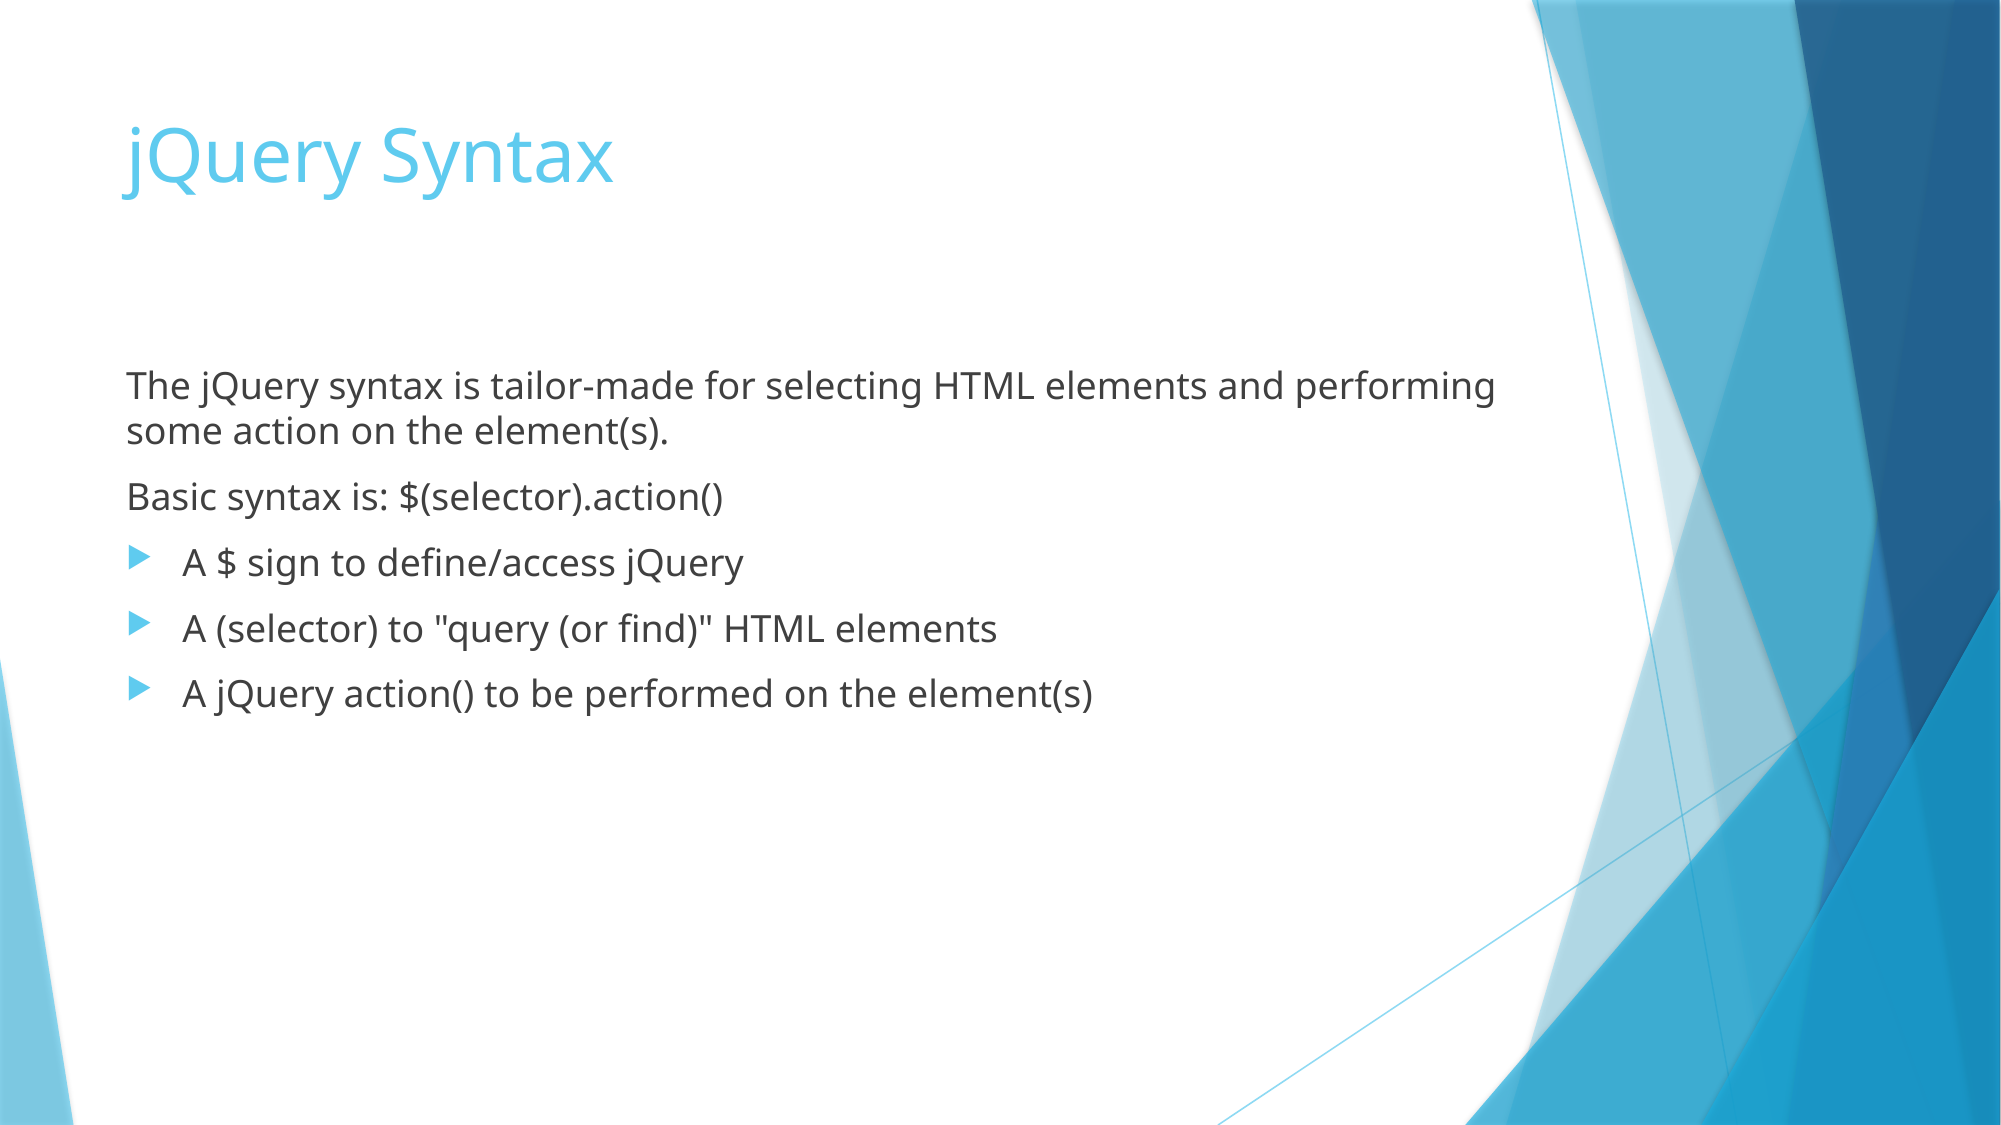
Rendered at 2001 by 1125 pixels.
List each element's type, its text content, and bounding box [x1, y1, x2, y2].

list The jQuery syntax is tailor-made for selecting HTML elements and performing some action on the element(s). Basic syntax is: $(selector).action() A $ sign to define/access jQuery A (selector) to "query (or find)" HTML elements A jQuery action() to be performed on the element(s) [111, 354, 1522, 992]
title jQuery Syntax [111, 99, 1522, 317]
